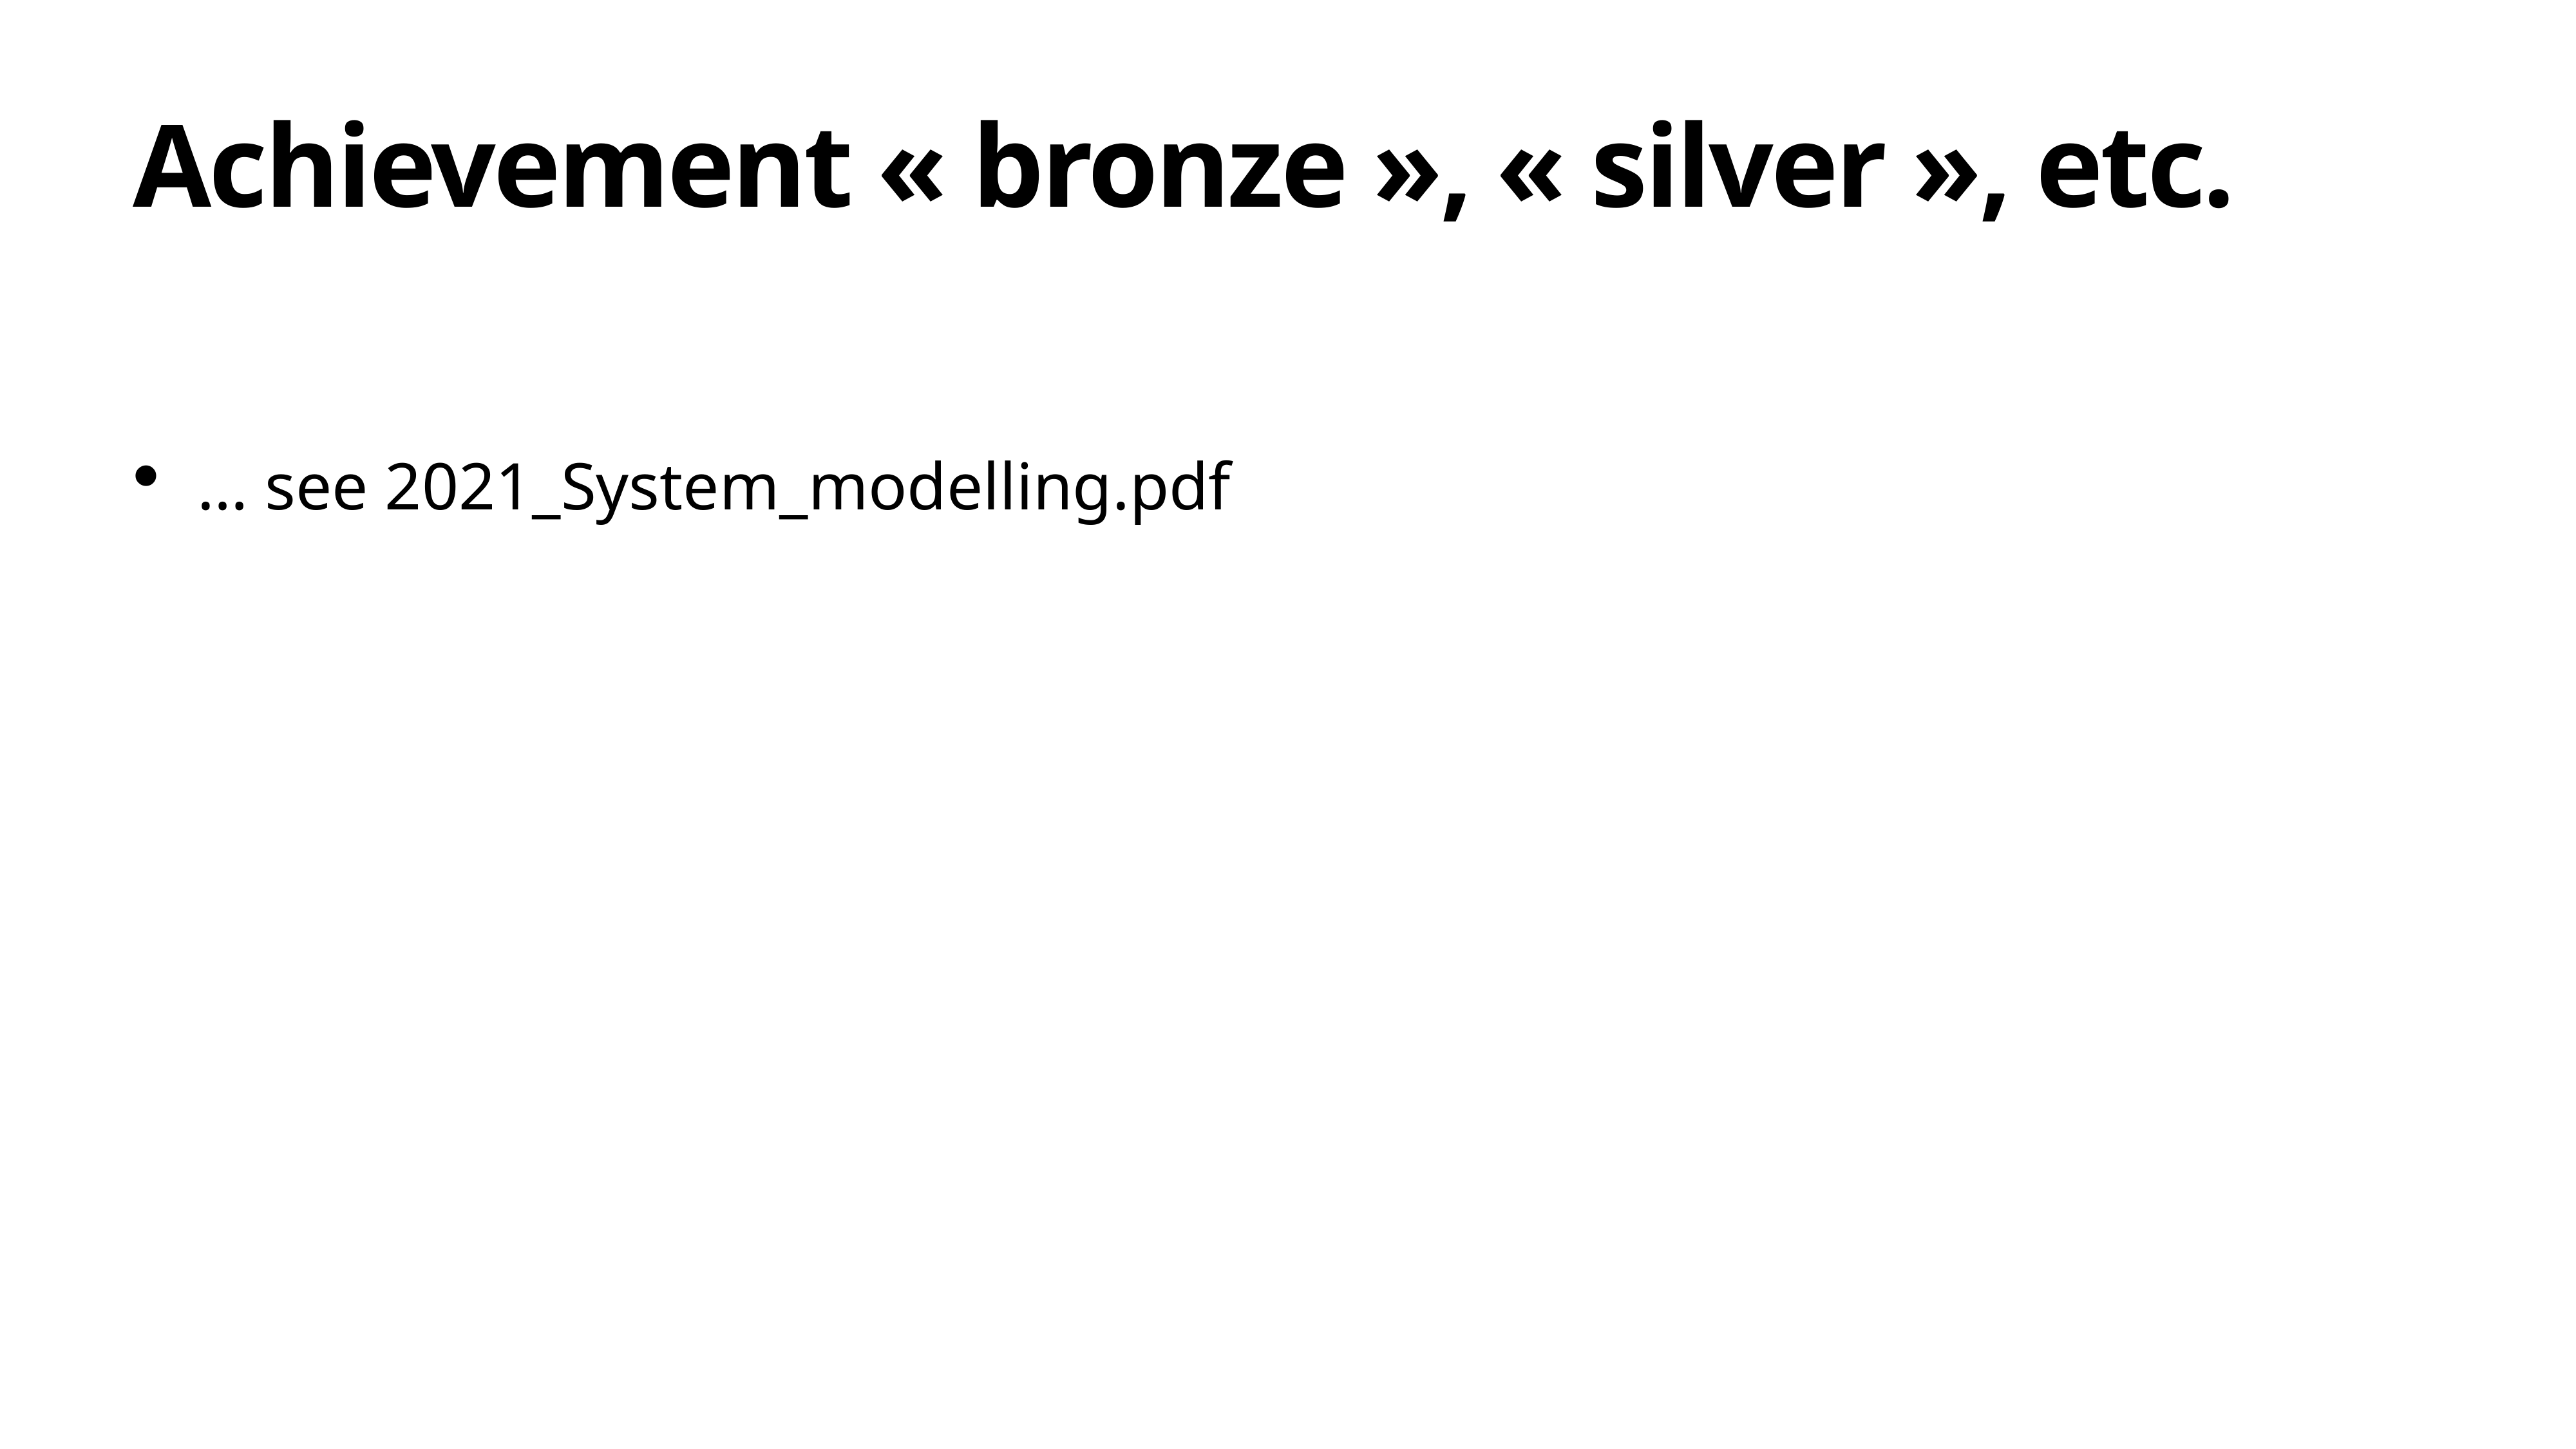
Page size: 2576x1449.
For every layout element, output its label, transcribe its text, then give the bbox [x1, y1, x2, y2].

list … see 2021_System_modelling.pdf [127, 448, 2449, 1321]
title Achievement « bronze », « silver », etc. [127, 113, 2449, 266]
